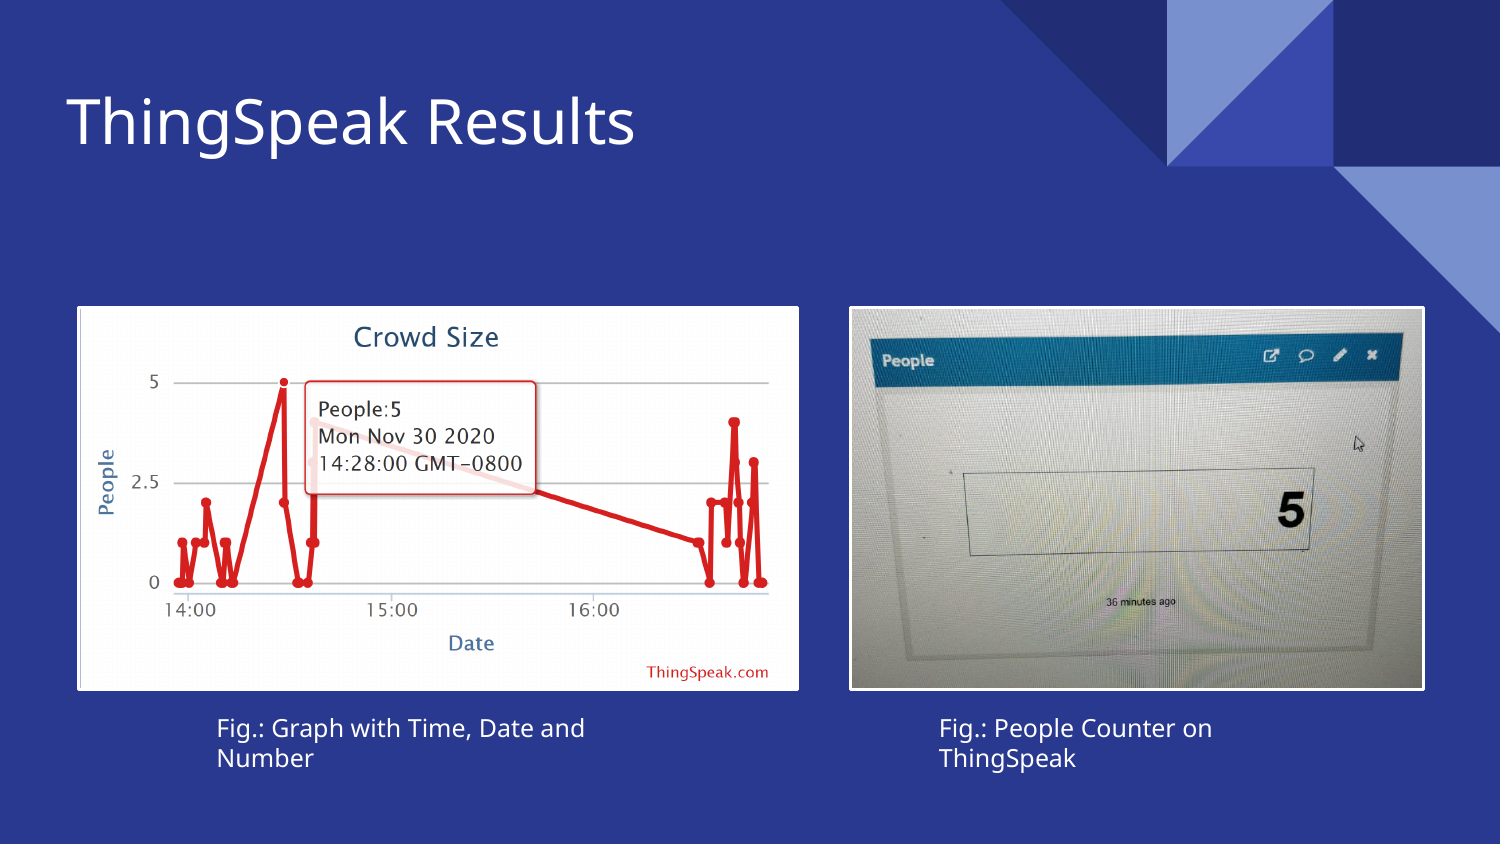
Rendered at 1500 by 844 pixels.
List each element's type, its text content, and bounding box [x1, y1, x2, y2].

picture [851, 308, 1423, 688]
text_box Fig.: Graph with Time, Date and Number [201, 697, 676, 755]
text_box Fig.: People Counter on ThingSpeak [923, 697, 1350, 755]
title ThingSpeak Results [51, 67, 1449, 167]
picture [80, 308, 797, 688]
